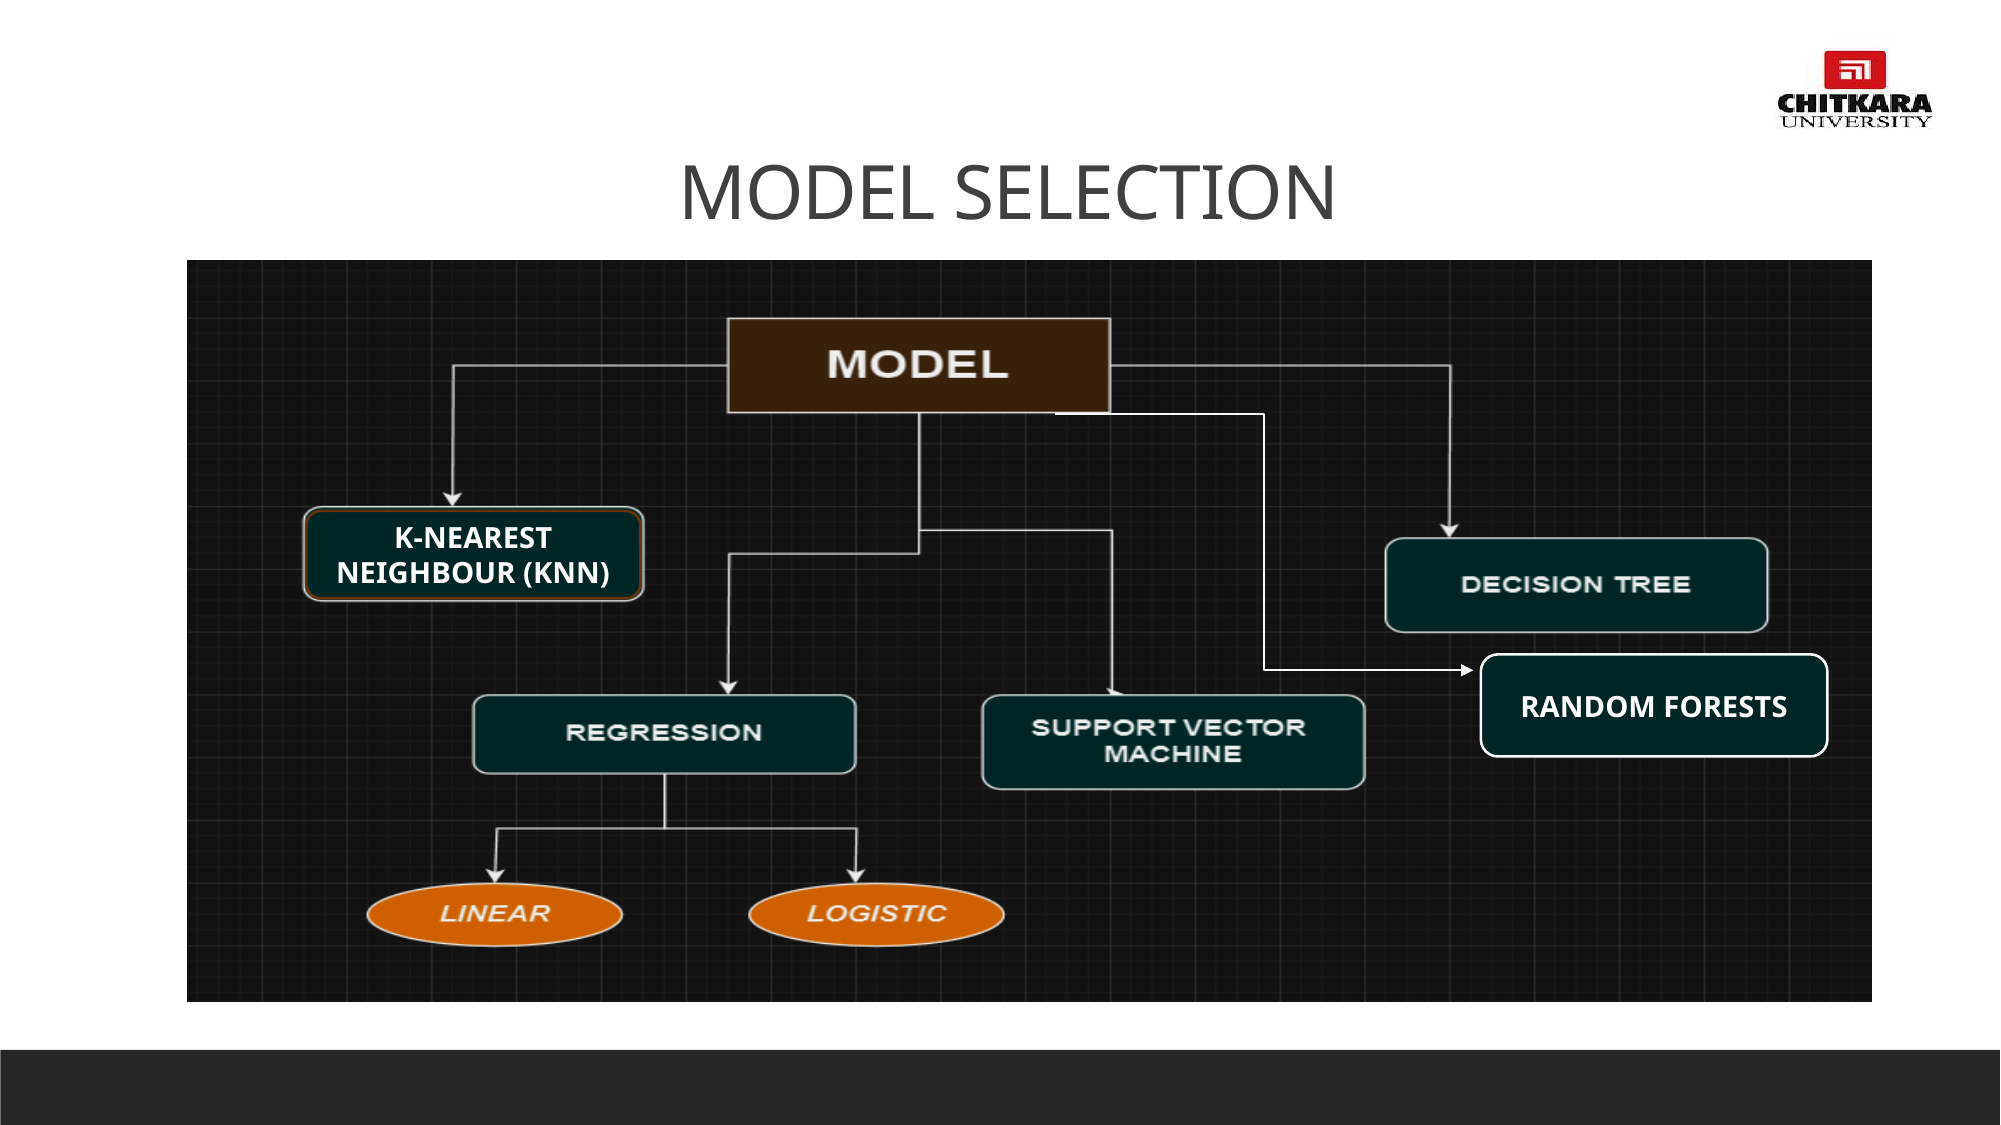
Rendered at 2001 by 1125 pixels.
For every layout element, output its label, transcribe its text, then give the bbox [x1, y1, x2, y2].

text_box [1054, 413, 1474, 671]
picture [186, 259, 1873, 1002]
title MODEL SELECTION [187, 47, 1830, 244]
picture [1722, 12, 1988, 165]
